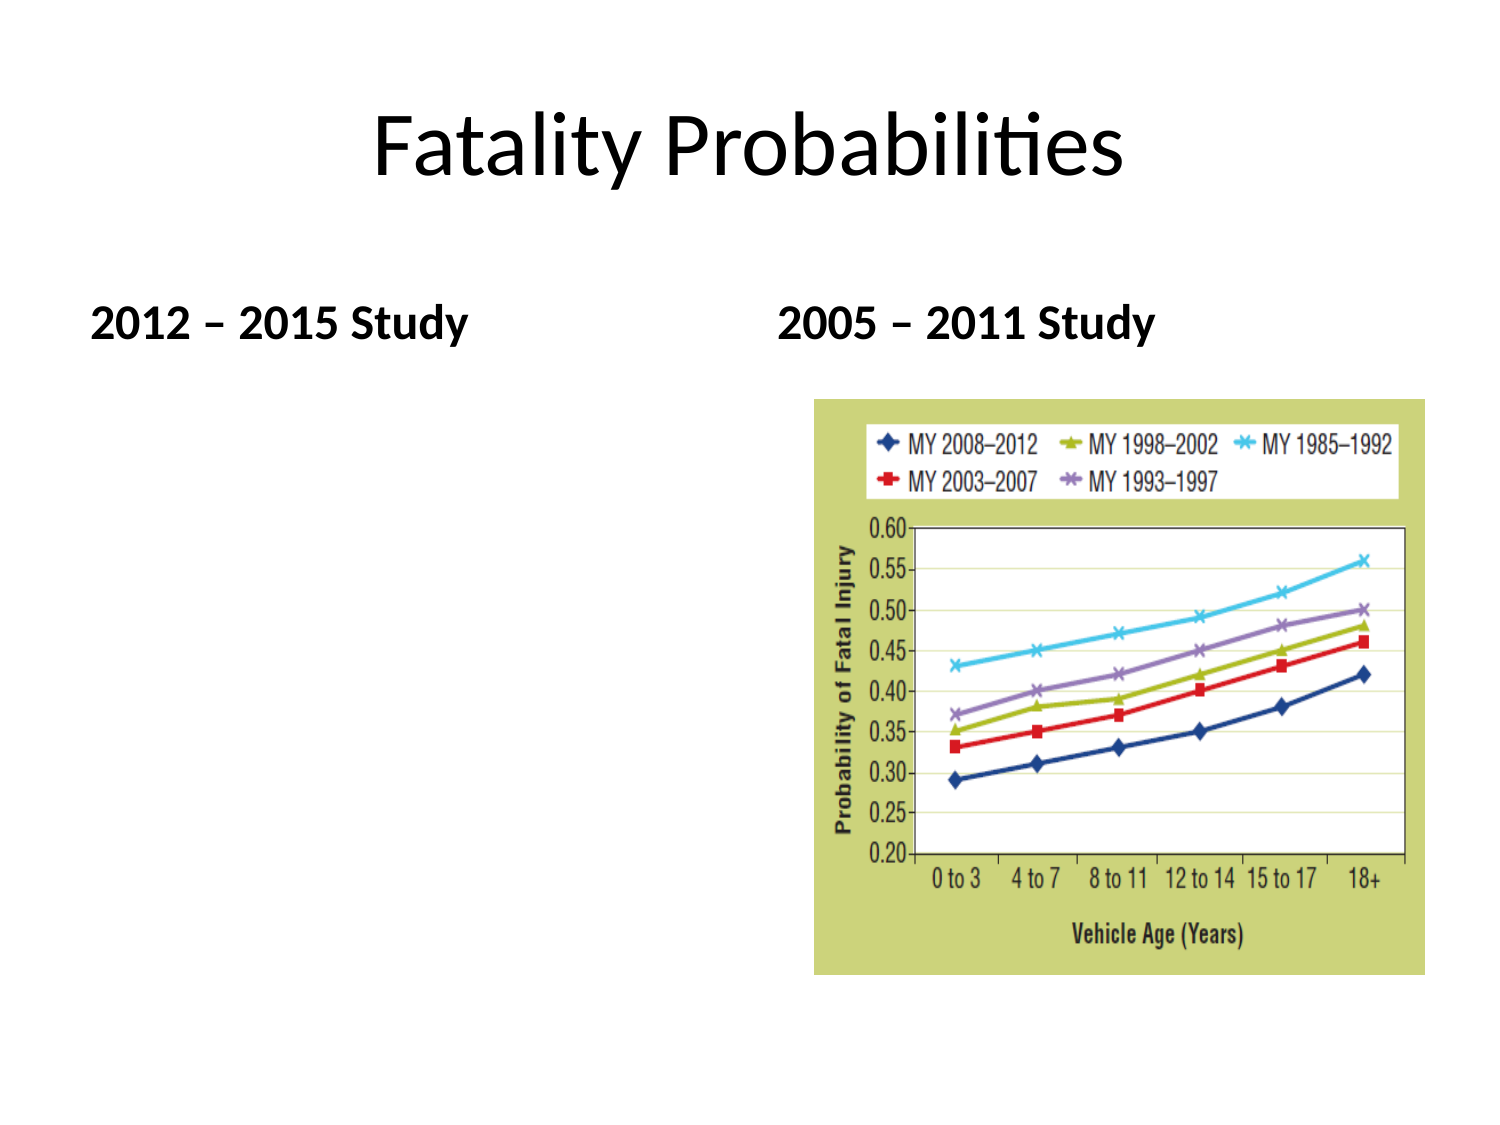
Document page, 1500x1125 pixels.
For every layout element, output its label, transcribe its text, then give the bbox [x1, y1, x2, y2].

list 2012 – 2015 Study [75, 251, 738, 357]
list 2005 – 2011 Study [761, 251, 1425, 357]
title Fatality Probabilities [75, 45, 1425, 233]
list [814, 399, 1426, 976]
